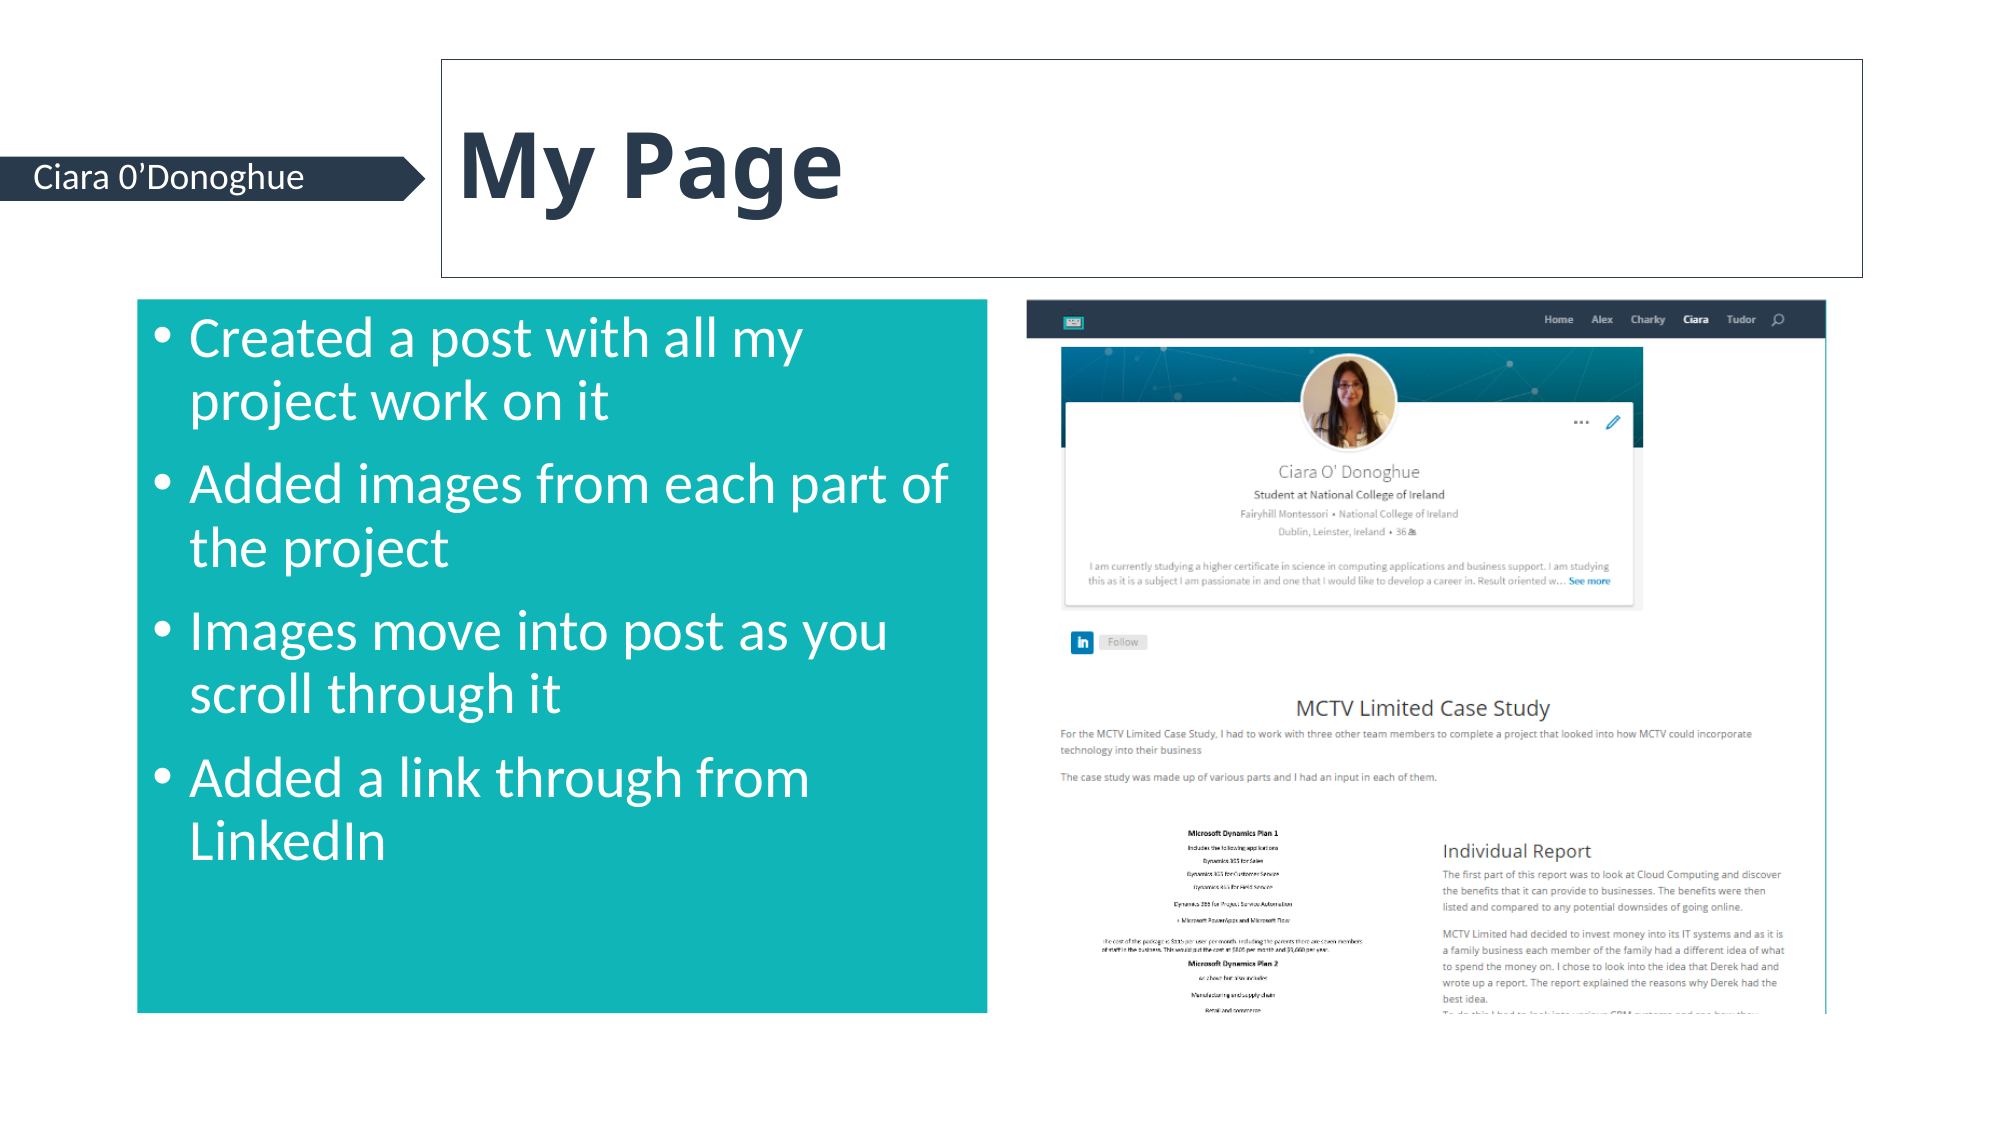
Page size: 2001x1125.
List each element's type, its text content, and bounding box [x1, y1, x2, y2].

title My Page [441, 59, 1863, 278]
text_box Ciara 0’Donoghue [18, 144, 321, 205]
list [1026, 299, 1827, 1014]
list Created a post with all my project work on it Added images from each part of the project Images move into post as you scroll through it Added a link through from LinkedIn [137, 299, 988, 1014]
